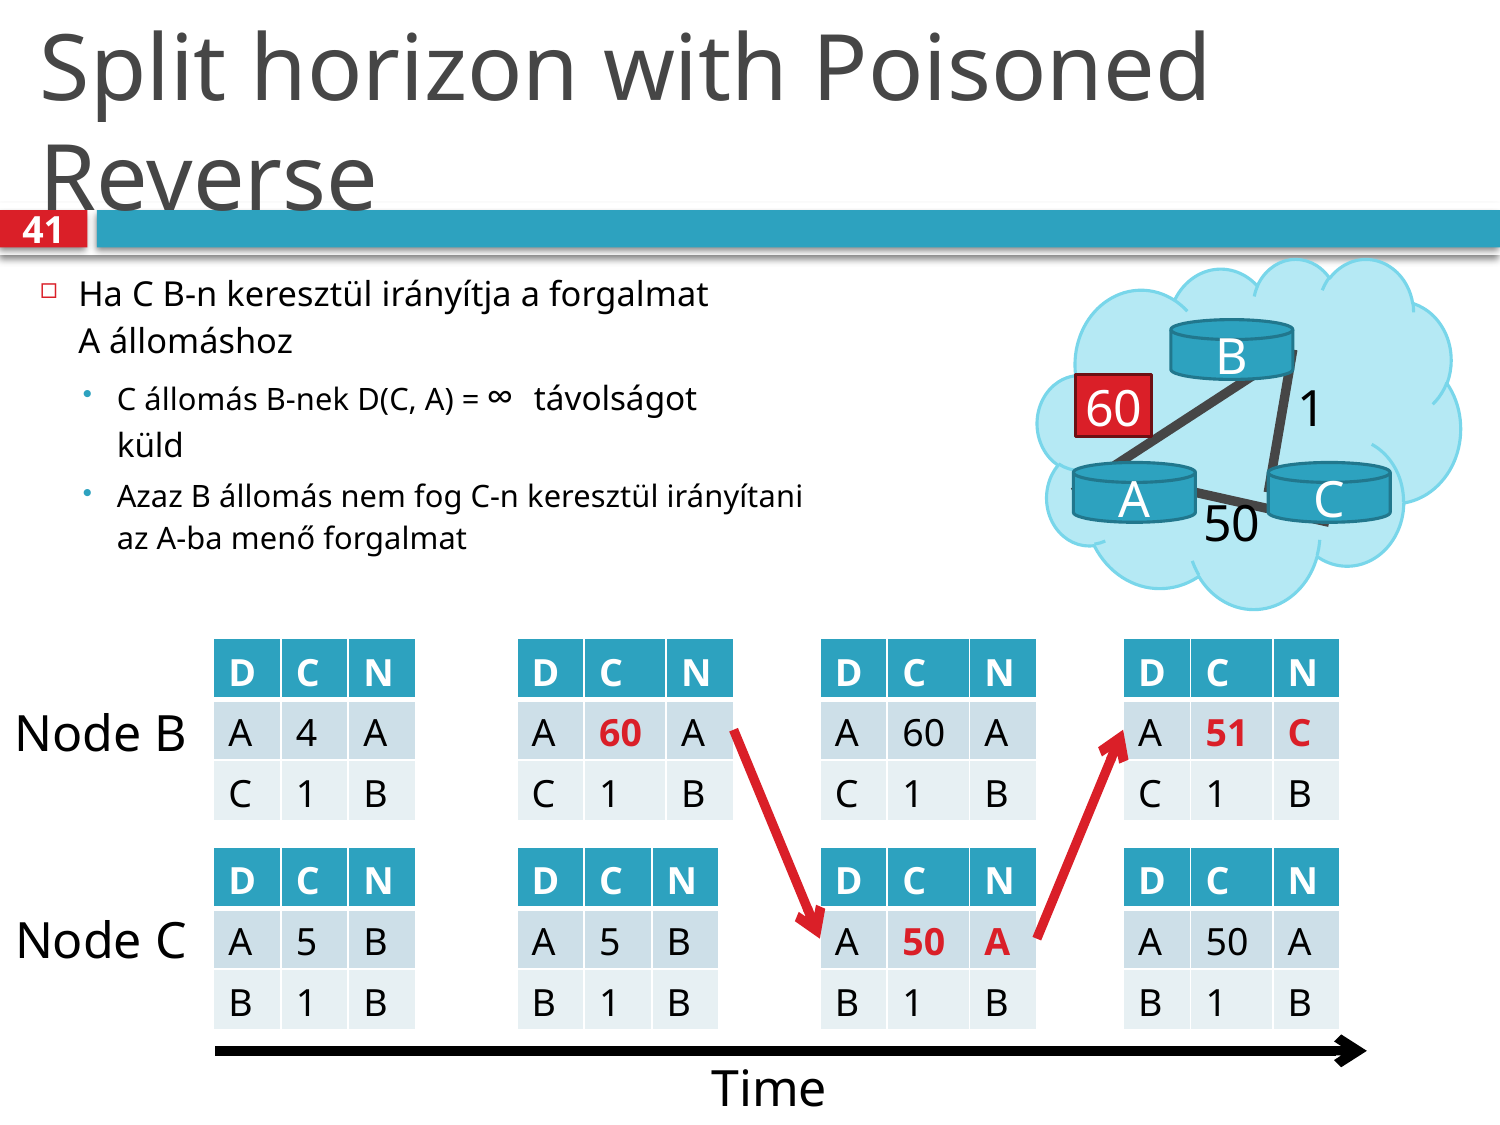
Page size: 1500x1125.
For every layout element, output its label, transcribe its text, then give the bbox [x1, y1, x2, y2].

table_cell A [1124, 911, 1190, 968]
table_header D [518, 639, 583, 697]
table_cell 5 [585, 911, 651, 968]
table_header C [888, 639, 969, 697]
table_cell 50 [888, 911, 969, 968]
table_header N [970, 848, 1030, 906]
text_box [733, 729, 821, 939]
table_cell A [214, 911, 280, 968]
table_cell 1 [282, 970, 347, 1029]
text_box [1277, 257, 1314, 262]
table_cell 50 [1191, 911, 1272, 968]
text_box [1134, 379, 1231, 463]
table_header D [825, 848, 886, 906]
table_cell 5 [282, 911, 347, 968]
table_cell B [1274, 970, 1339, 1029]
table_cell 1 [1191, 970, 1272, 1029]
table_cell 1 [585, 970, 651, 1029]
table_cell B [518, 970, 583, 1029]
table_header C [282, 848, 347, 906]
table_header N [1274, 848, 1339, 906]
table_cell 1 [888, 970, 969, 1029]
table_header D [214, 639, 280, 697]
list Ha C B-n keresztül irányítja a forgalmat A állomáshoz C állomás B-nek D(C, A) = ∞ távolságot küld Azaz B állomás nem fog C-n keresztül irányítani az A-ba menő forgalmat [24, 262, 1475, 570]
table_cell B [653, 970, 718, 1029]
table_cell B [970, 970, 1036, 1029]
table_header D [1124, 639, 1190, 697]
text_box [1036, 729, 1124, 939]
table_header D [214, 848, 280, 906]
table_header D [1129, 848, 1190, 906]
table_cell C [214, 761, 280, 820]
table_header C [585, 848, 651, 906]
table_cell C [1274, 702, 1339, 759]
table_header N [349, 639, 415, 697]
table_cell B [1274, 761, 1339, 820]
table_header C [585, 639, 665, 697]
table_cell A [970, 911, 1036, 968]
table_cell B [821, 970, 886, 1029]
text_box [1070, 369, 1158, 446]
table_cell 4 [282, 702, 347, 759]
table_cell 1 [282, 761, 347, 820]
table_cell B [349, 761, 415, 820]
table_cell A [821, 702, 886, 759]
table_header C [1191, 848, 1272, 906]
table_cell B [349, 970, 415, 1029]
table_cell A [821, 911, 886, 968]
table_cell B [667, 761, 727, 820]
table_header N [1274, 639, 1339, 697]
table_header D [518, 848, 583, 906]
text_box Time [696, 1061, 843, 1124]
table_header C [1191, 639, 1272, 697]
table_cell C [1129, 761, 1190, 820]
table_cell A [970, 702, 1036, 759]
table_header N [667, 639, 733, 697]
table_header C [282, 639, 347, 697]
table_cell A [518, 702, 583, 759]
table_cell C [825, 761, 886, 820]
table_cell 1 [888, 761, 969, 820]
text_box [1347, 257, 1385, 262]
slide_number 41 [0, 206, 88, 257]
table_cell 60 [585, 702, 665, 759]
table_cell B [1124, 970, 1190, 1029]
table_cell B [349, 911, 415, 968]
table_cell 60 [888, 702, 969, 759]
text_box Node B [0, 693, 202, 769]
table_cell 1 [1191, 761, 1272, 820]
table_cell B [970, 761, 1030, 820]
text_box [1231, 379, 1330, 463]
table_cell A [667, 702, 733, 759]
table_header D [821, 639, 886, 697]
table_cell 51 [1191, 702, 1272, 759]
text_box [1110, 570, 1314, 612]
table_cell A [1274, 911, 1339, 968]
table_cell A [1124, 702, 1190, 759]
table_cell A [518, 911, 583, 968]
table_header C [888, 848, 969, 906]
table_header N [349, 848, 415, 906]
table_header N [970, 639, 1036, 697]
table_cell A [349, 702, 415, 759]
text_box Node C [0, 900, 202, 976]
table_cell A [214, 702, 280, 759]
table_cell B [653, 911, 718, 968]
table_cell C [518, 761, 583, 820]
table_cell 1 [585, 761, 665, 820]
table_header N [653, 848, 718, 906]
table_cell B [214, 970, 280, 1029]
title Split horizon with Poisoned Reverse [24, 37, 1475, 200]
